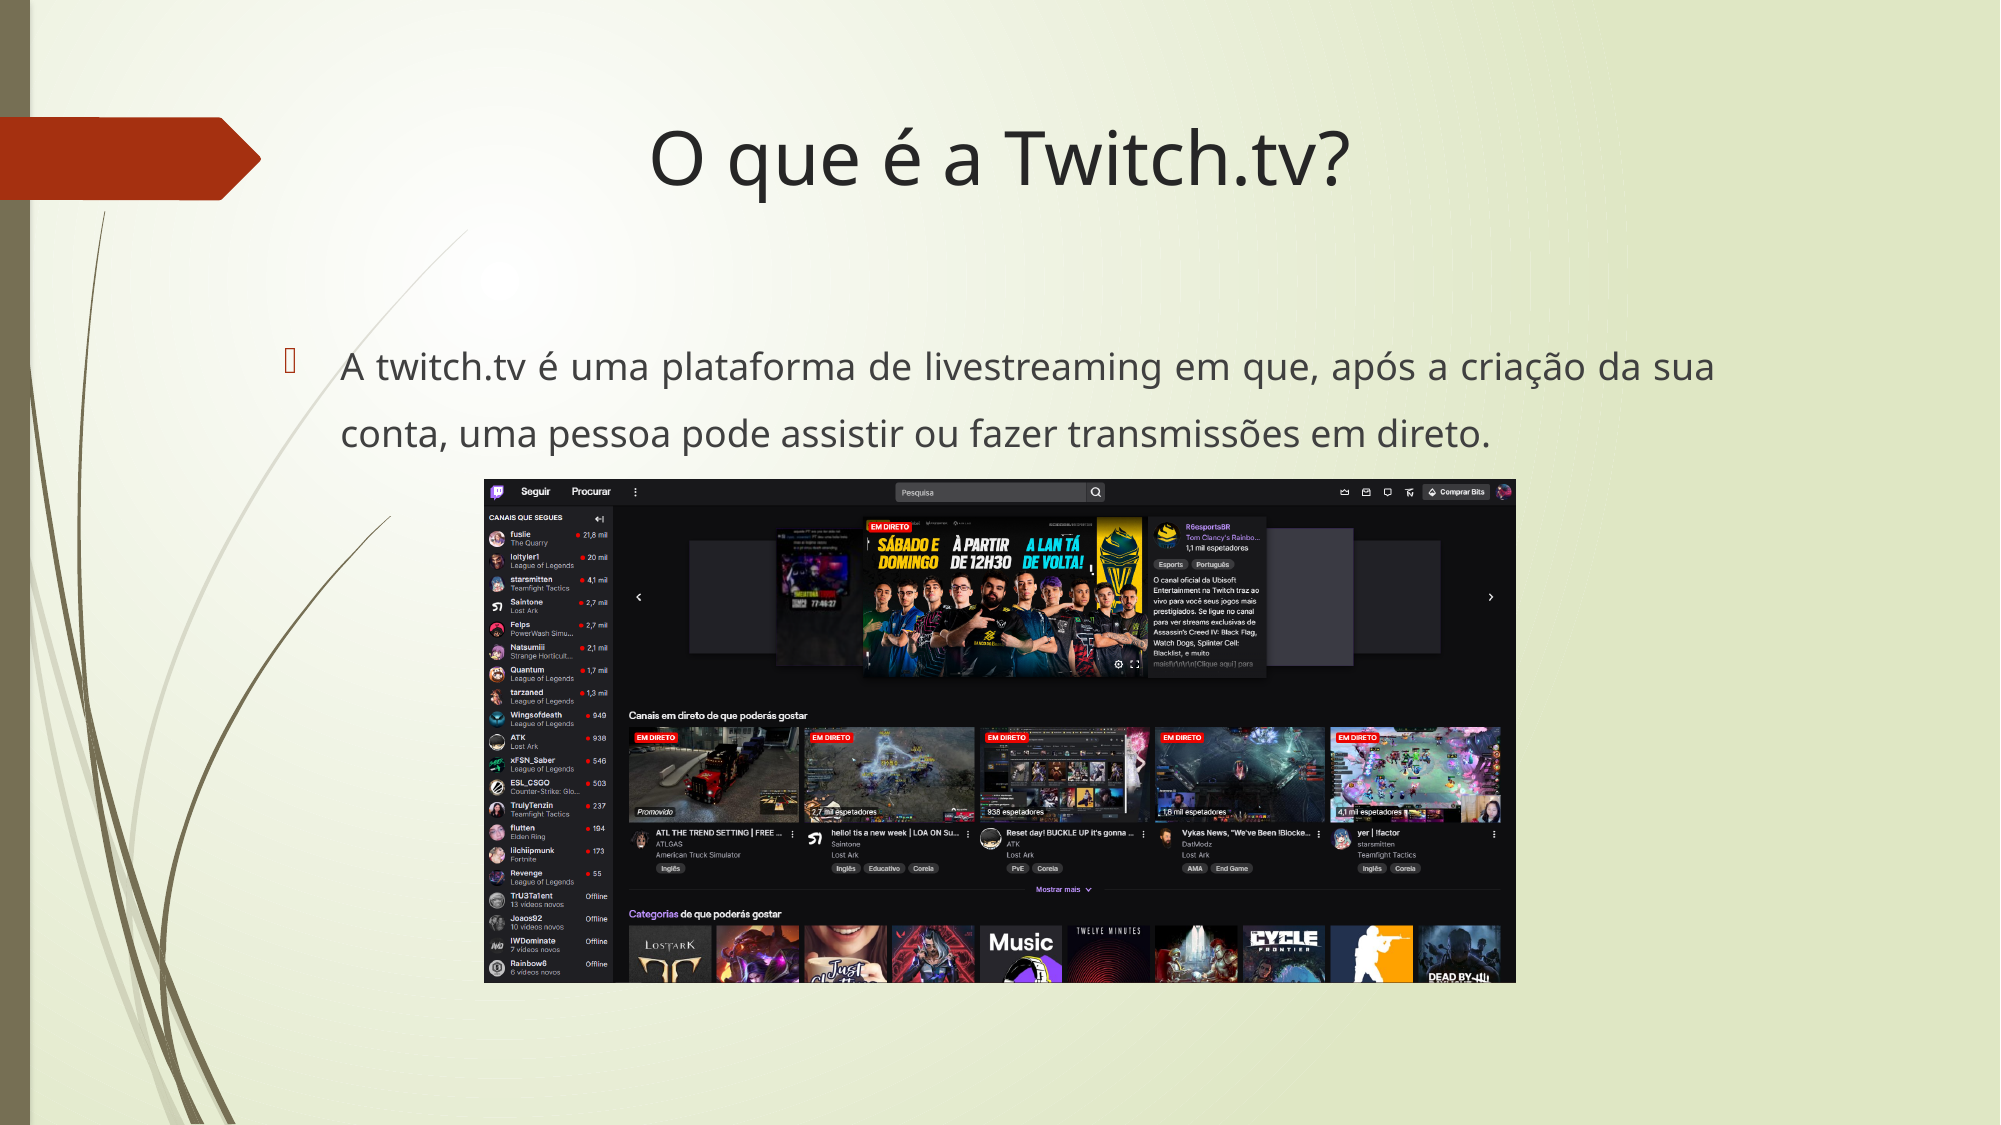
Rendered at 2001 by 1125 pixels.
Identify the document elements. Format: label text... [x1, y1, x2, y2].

picture [484, 478, 1516, 983]
title O que é a Twitch.tv? [269, 102, 1731, 312]
list A twitch.tv é uma plataforma de livestreaming em que, após a criação da sua conta, uma pessoa pode assistir ou fazer transmissões em direto. [269, 312, 1732, 933]
